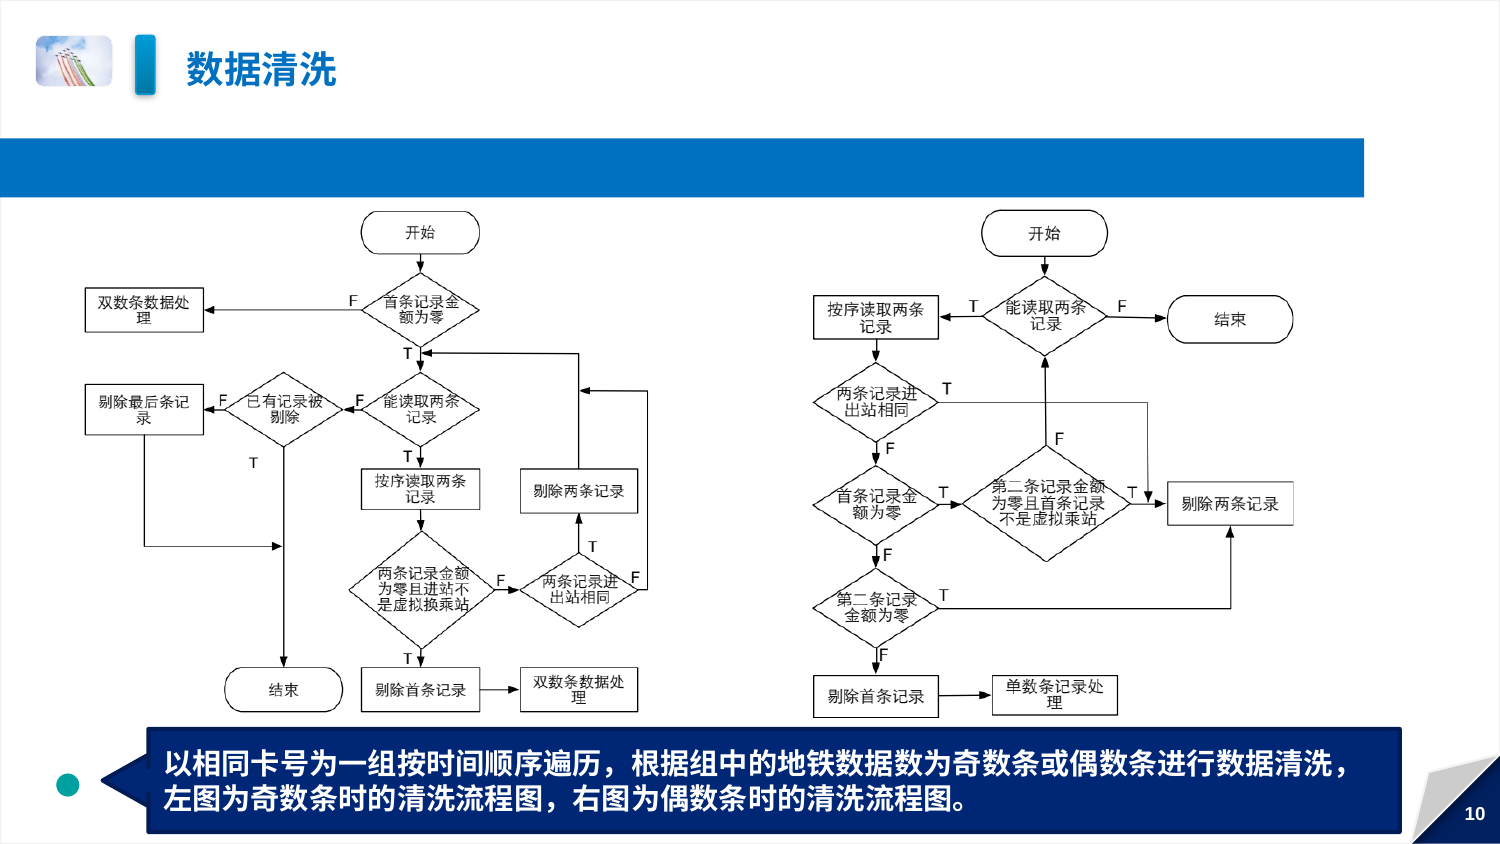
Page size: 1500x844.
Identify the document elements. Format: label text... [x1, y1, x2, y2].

text_box [50, 768, 85, 802]
text_box [0, 138, 1365, 198]
picture [35, 35, 113, 87]
text_box 数据清洗 [172, 38, 691, 99]
picture [82, 207, 649, 713]
text_box 以相同卡号为一组按时间顺序遍历，根据组中的地铁数据数为奇数条或偶数条进行数据清洗，左图为奇数条时的清洗流程图，右图为偶数条时的清洗流程图。 [100, 726, 1402, 835]
text_box [135, 34, 156, 96]
picture [808, 207, 1294, 718]
